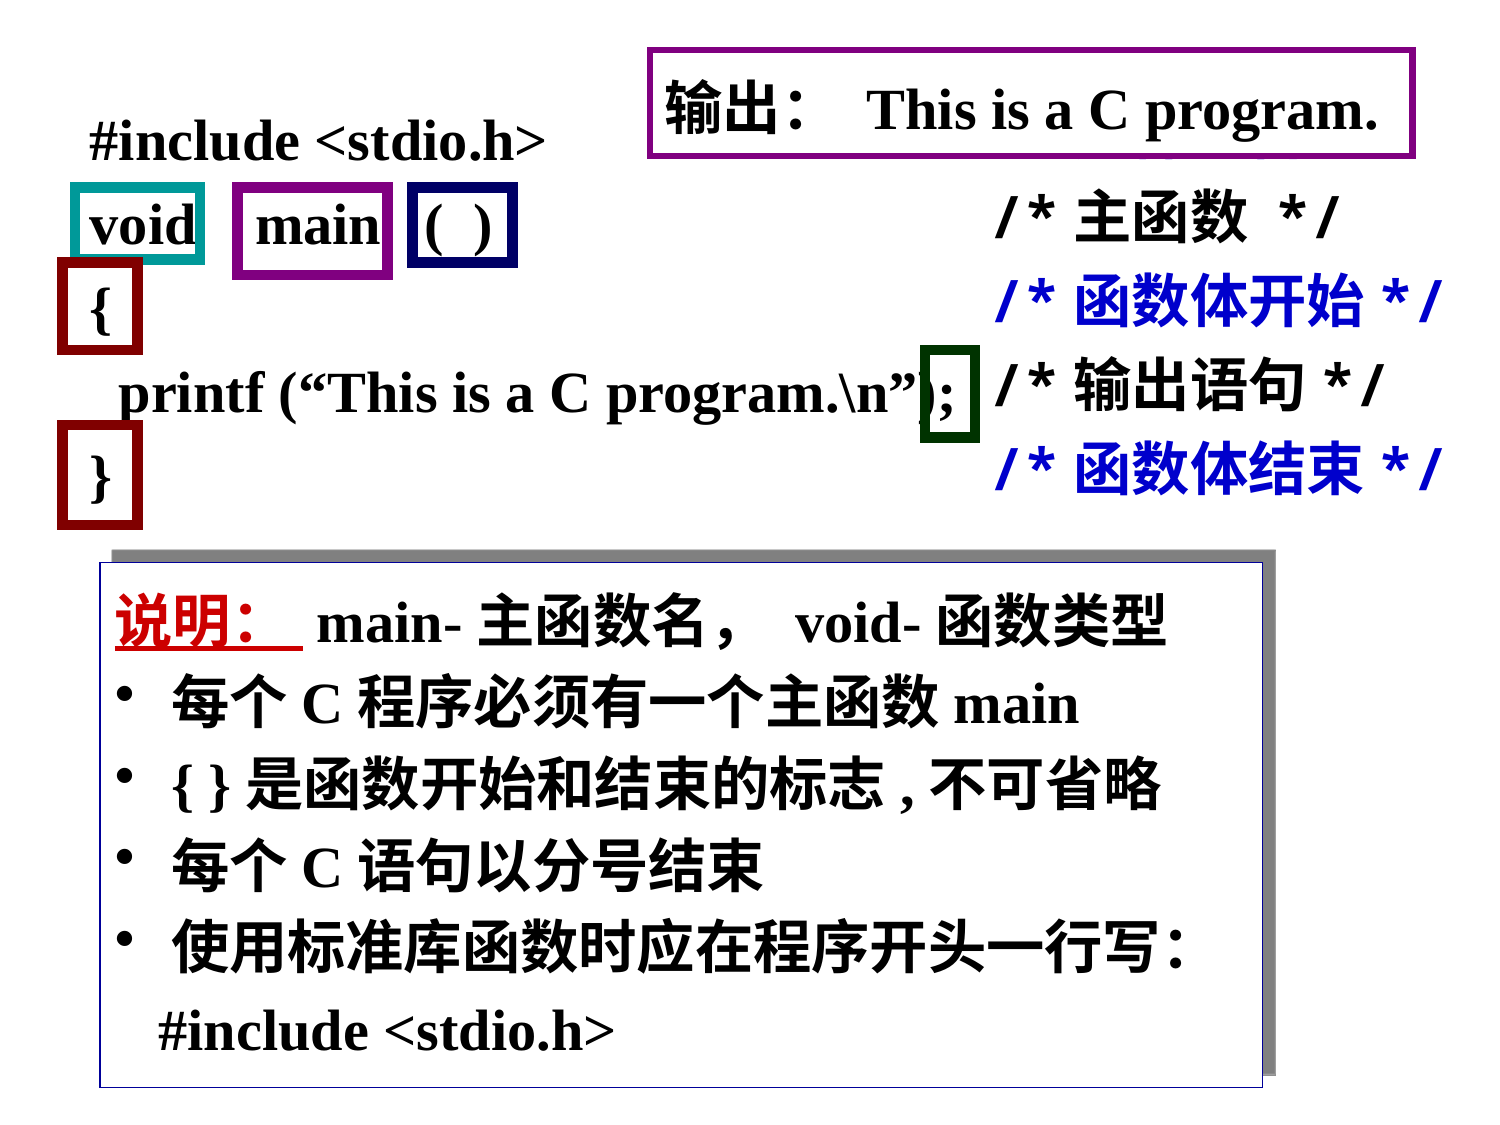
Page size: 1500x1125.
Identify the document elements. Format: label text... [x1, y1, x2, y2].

text_box /*文件包含*/ /*主函数 */ /*函数体开始*/ /*输出语句*/ /*函数体结束*/ [974, 74, 1500, 510]
text_box #include <stdio.h> void main ( ) { printf (“This is a C program.\n”); } [75, 80, 1013, 516]
text_box [62, 262, 138, 350]
text_box [75, 187, 200, 260]
text_box 输出： This is a C program. [649, 50, 1413, 157]
text_box 说明： main-主函数名， void-函数类型 每个C程序必须有一个主函数main { }是函数开始和结束的标志,不可省略 每个C语句以分号结束 使用标准库函数时应在程序开头一行写： #include <stdio.h> [99, 562, 1263, 1088]
text_box [924, 349, 975, 438]
text_box [237, 187, 388, 275]
text_box [62, 425, 138, 525]
text_box [412, 187, 513, 263]
